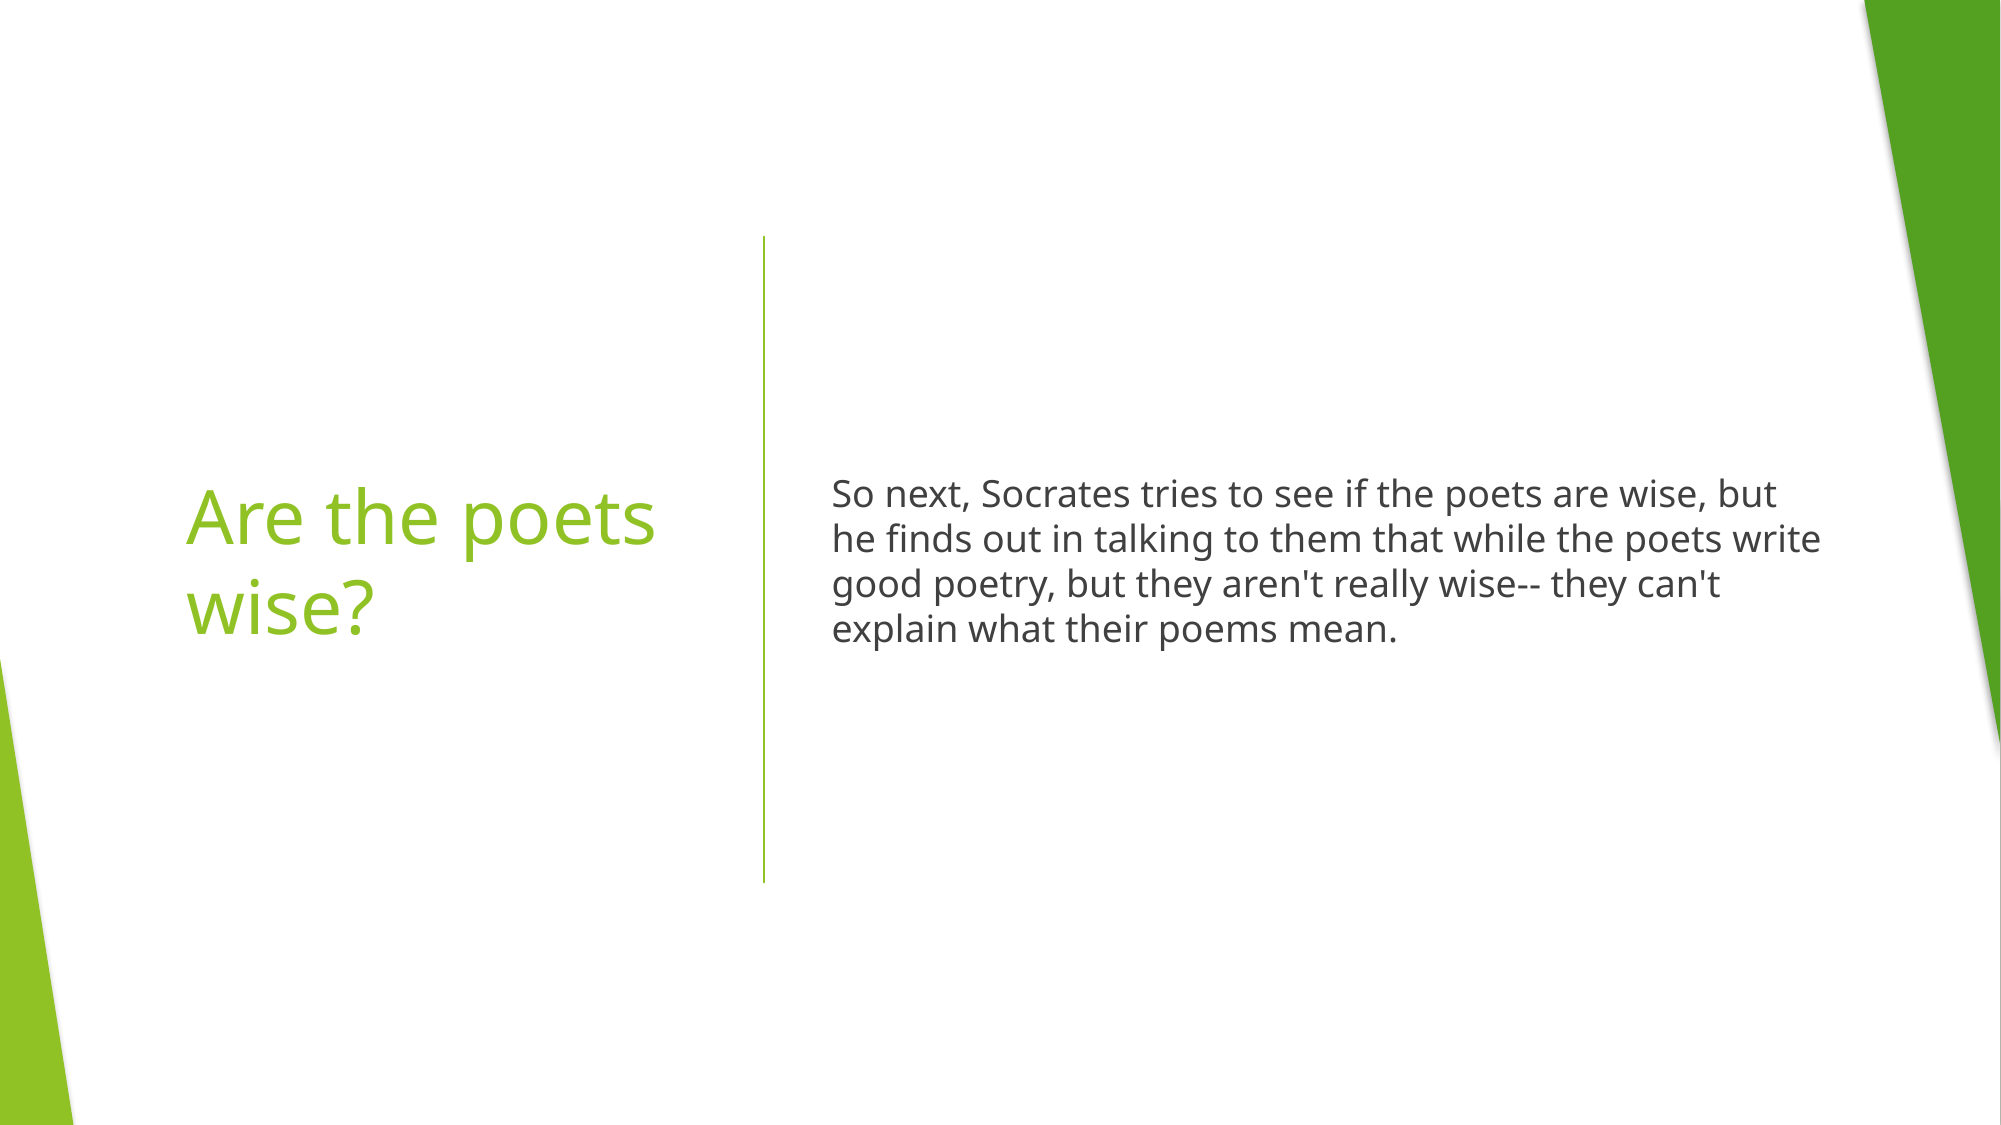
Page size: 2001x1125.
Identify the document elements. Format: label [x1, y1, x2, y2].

text_box [0, 0, 2000, 1125]
